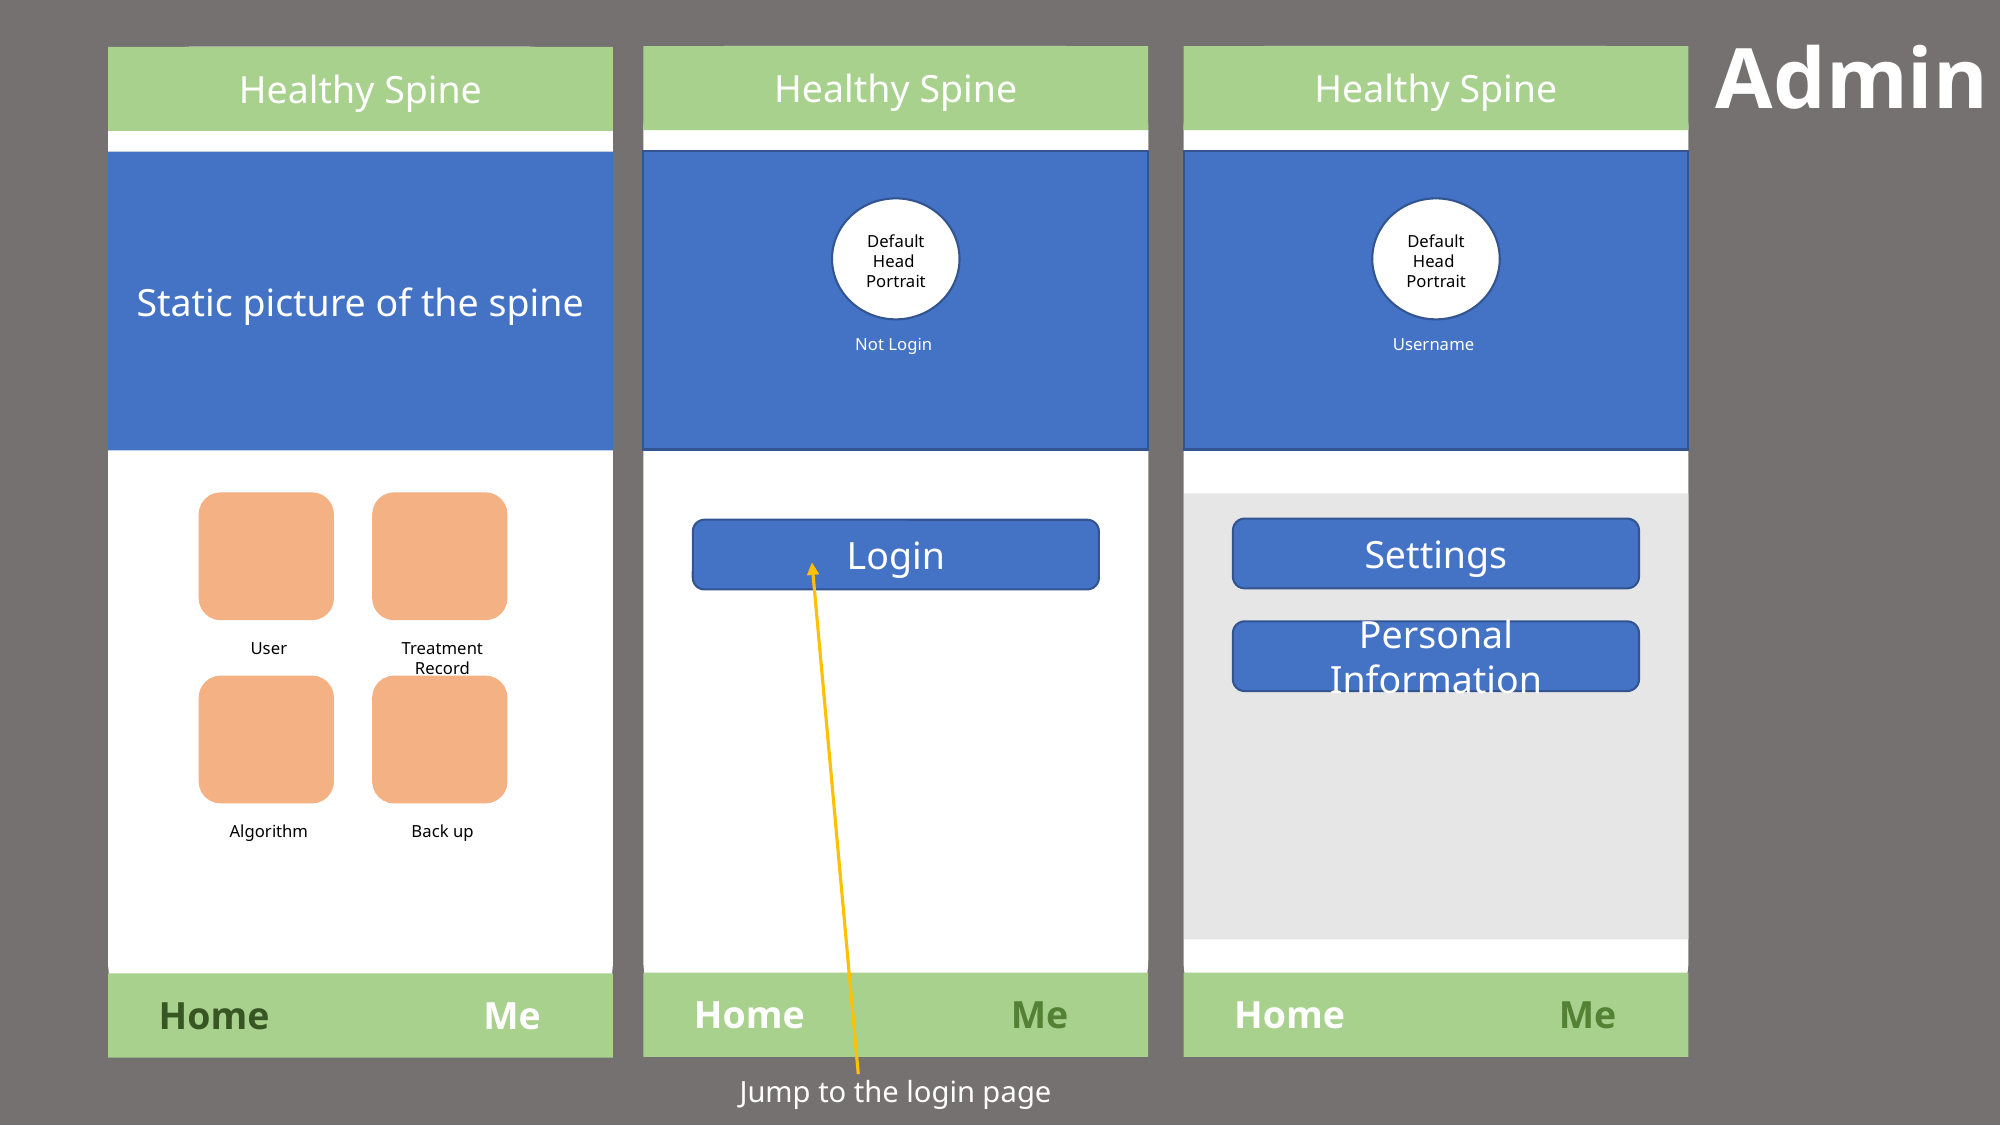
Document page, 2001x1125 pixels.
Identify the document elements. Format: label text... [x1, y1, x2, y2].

text_box [1183, 45, 1679, 131]
text_box [107, 972, 614, 1059]
text_box Home [679, 983, 811, 1044]
text_box [1383, 197, 1489, 223]
text_box Settings [1231, 517, 1641, 590]
text_box Me [996, 983, 1176, 1044]
text_box Algorithm [185, 813, 353, 849]
text_box [1183, 150, 1689, 451]
text_box Personal Information [1231, 620, 1641, 693]
text_box Home [143, 984, 323, 1045]
text_box Treatment Record [358, 630, 527, 685]
text_box Default Head Portrait [812, 223, 980, 298]
text_box [198, 492, 334, 621]
text_box [106, 451, 614, 972]
text_box [859, 972, 1149, 1058]
text_box [642, 45, 1149, 131]
text_box Healthy Spine [224, 58, 497, 119]
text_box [811, 562, 859, 1075]
text_box Static picture of the spine [107, 151, 614, 451]
text_box Healthy Spine [1299, 57, 1573, 118]
text_box [107, 46, 614, 132]
text_box [107, 132, 614, 151]
text_box [642, 123, 1150, 972]
text_box [198, 675, 334, 804]
text_box [845, 298, 946, 321]
text_box Not Login [751, 326, 1041, 362]
text_box Back up [358, 813, 527, 849]
text_box [1183, 972, 1689, 1058]
text_box Jump to the login page [723, 1066, 1069, 1116]
text_box [1386, 298, 1486, 321]
text_box [1182, 121, 1690, 972]
text_box Me [1544, 983, 1724, 1044]
text_box Login [691, 518, 1100, 591]
text_box [372, 492, 508, 621]
text_box Home [1219, 983, 1399, 1044]
text_box [642, 150, 1149, 451]
text_box Username [1291, 326, 1581, 362]
text_box Healthy Spine [759, 57, 1033, 118]
text_box [1183, 492, 1689, 940]
text_box [642, 972, 811, 1058]
text_box Default Head Portrait [1352, 223, 1520, 298]
text_box [843, 197, 949, 223]
text_box User [185, 630, 353, 666]
text_box Me [468, 984, 642, 1045]
text_box [372, 675, 508, 804]
text_box Admin [1679, 18, 2000, 133]
